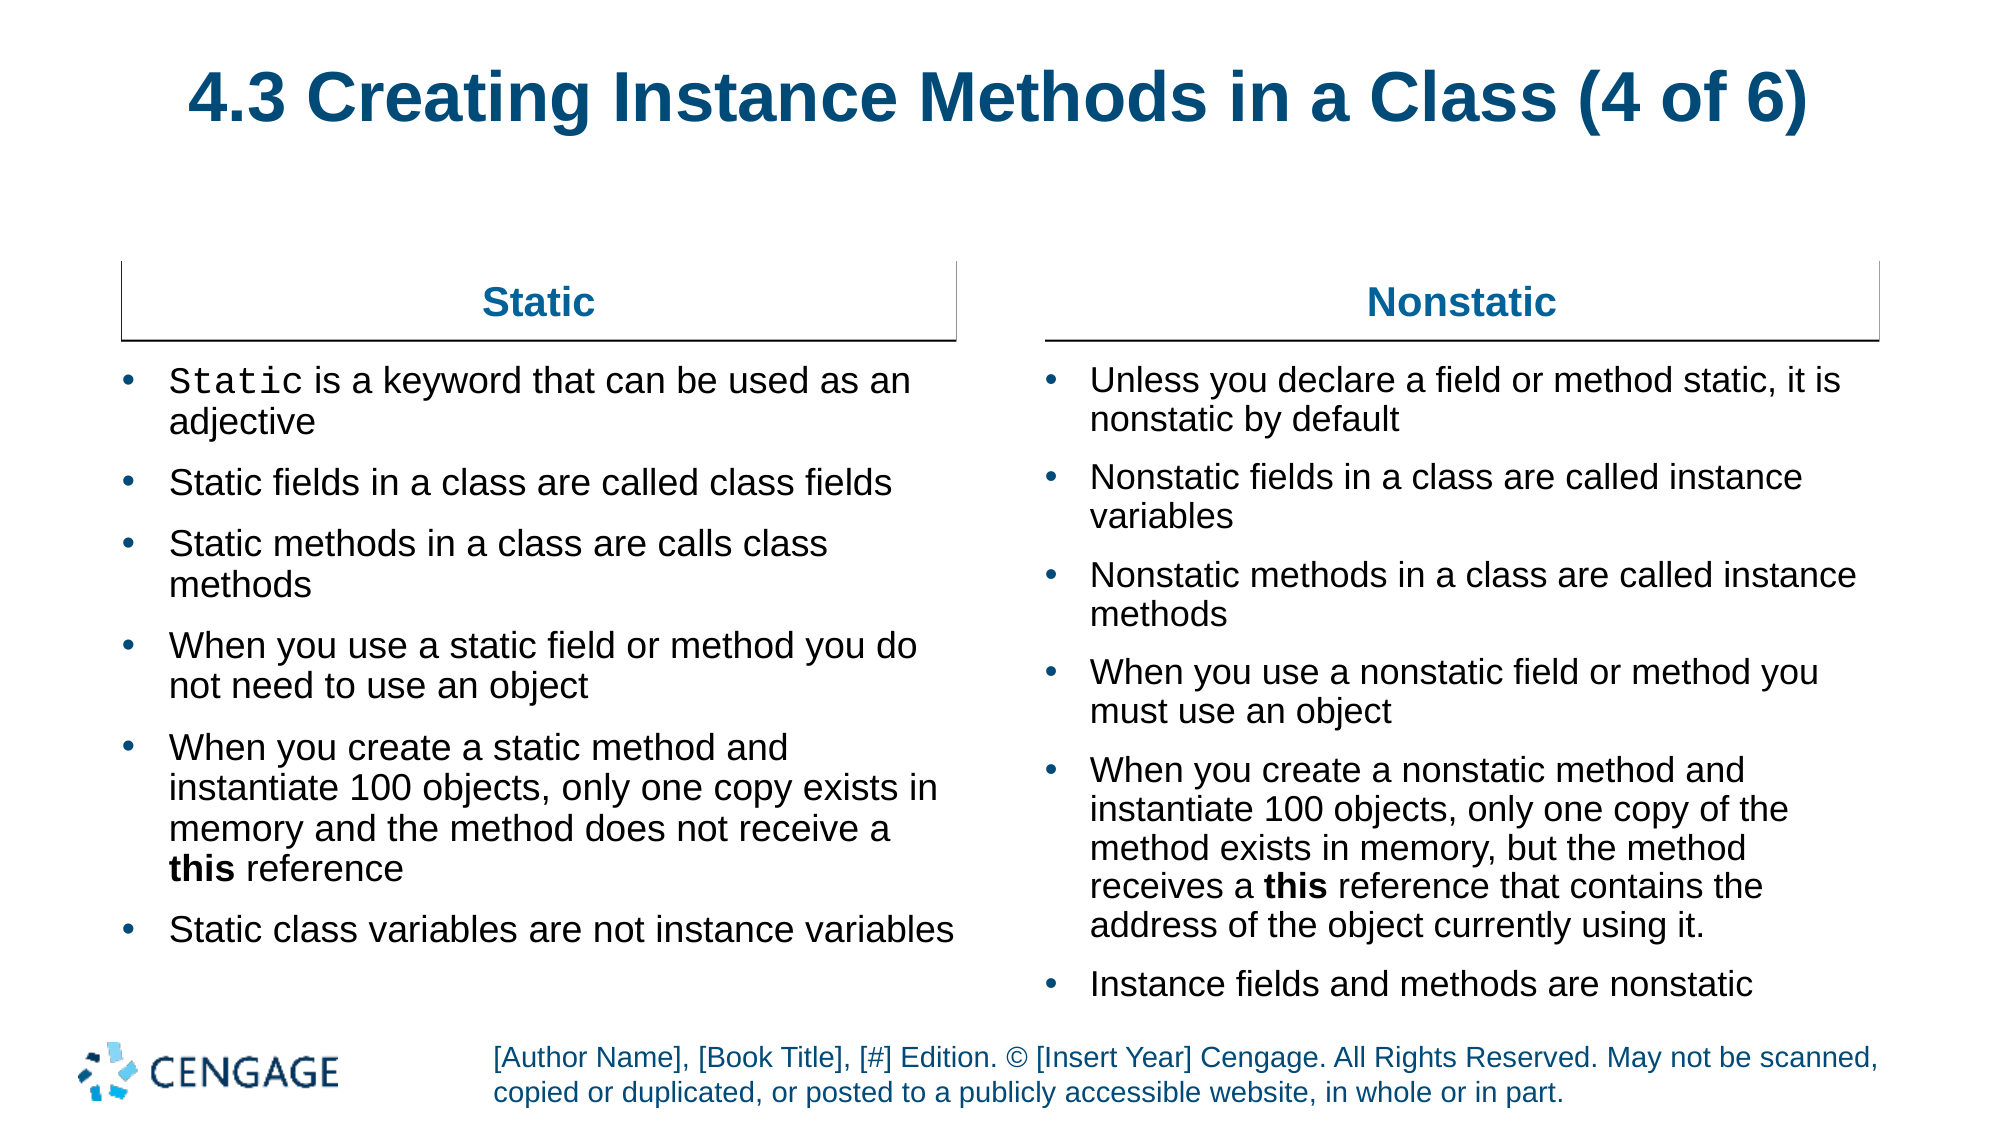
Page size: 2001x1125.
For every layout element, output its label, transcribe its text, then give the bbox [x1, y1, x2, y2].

list Static [121, 259, 956, 340]
picture [78, 1042, 338, 1101]
title 4.3 Creating Instance Methods in a Class (4 of 6) [137, 59, 1863, 171]
list Unless you declare a field or method static, it is nonstatic by default Nonstatic fields in a class are called instance variables Nonstatic methods in a class are called instance methods When you use a nonstatic field or method you must use an object When you create a nonstatic method and instantiate 100 objects, only one copy of the method exists in memory, but the method receives a this reference that contains the address of the object currently using it. Instance fields and methods are nonstatic [1045, 361, 1880, 1010]
list Nonstatic [1045, 259, 1880, 340]
list Static is a keyword that can be used as an adjective Static fields in a class are called class fields Static methods in a class are calls class methods When you use a static field or method you do not need to use an object When you create a static method and instantiate 100 objects, only one copy exists in memory and the method does not receive a this reference Static class variables are not instance variables [121, 361, 956, 1010]
